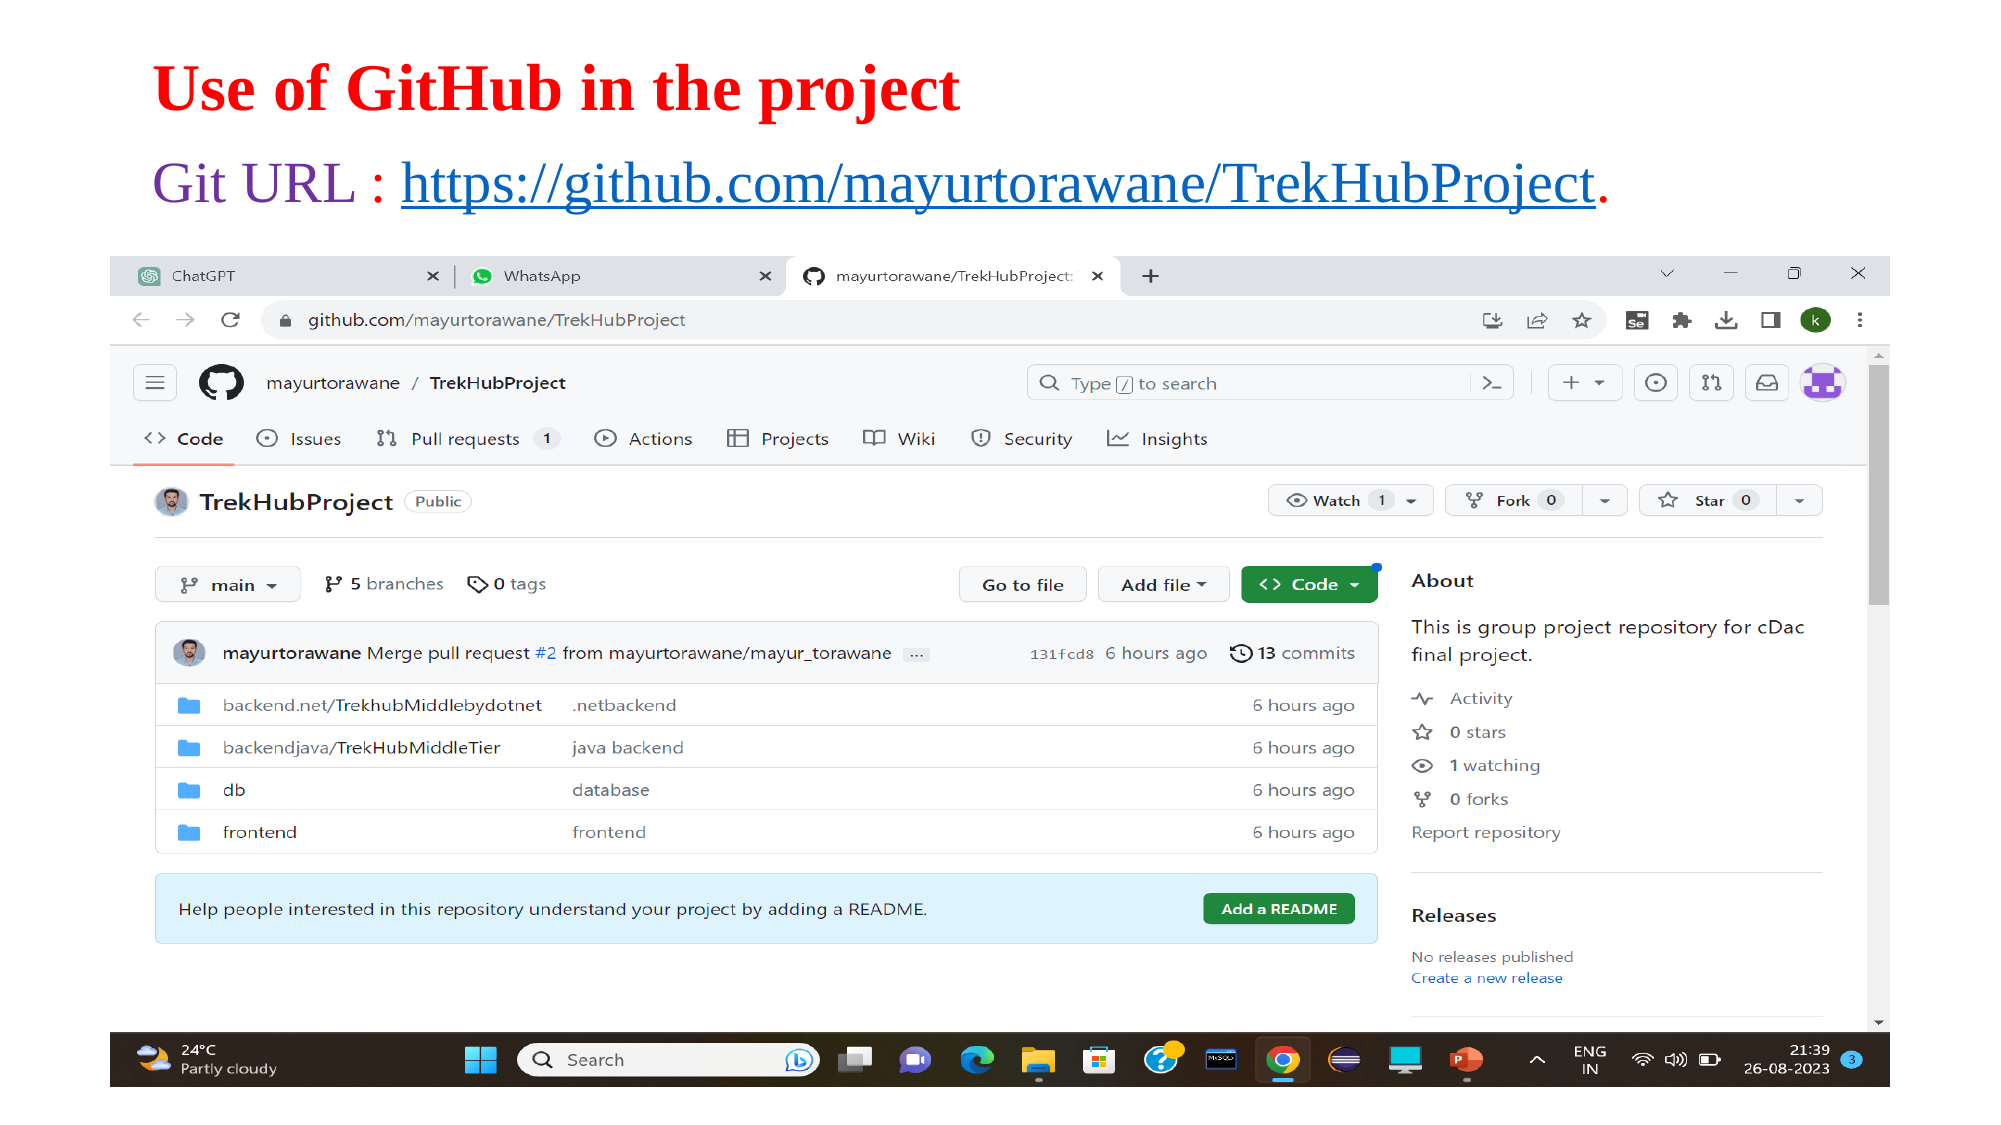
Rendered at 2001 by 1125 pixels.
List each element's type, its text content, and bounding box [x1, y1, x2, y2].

picture [109, 256, 1890, 1087]
list Git URL : https://github.com/mayurtorawane/TrekHubProject. [137, 144, 1863, 256]
title Use of GitHub in the project [137, 71, 1863, 144]
